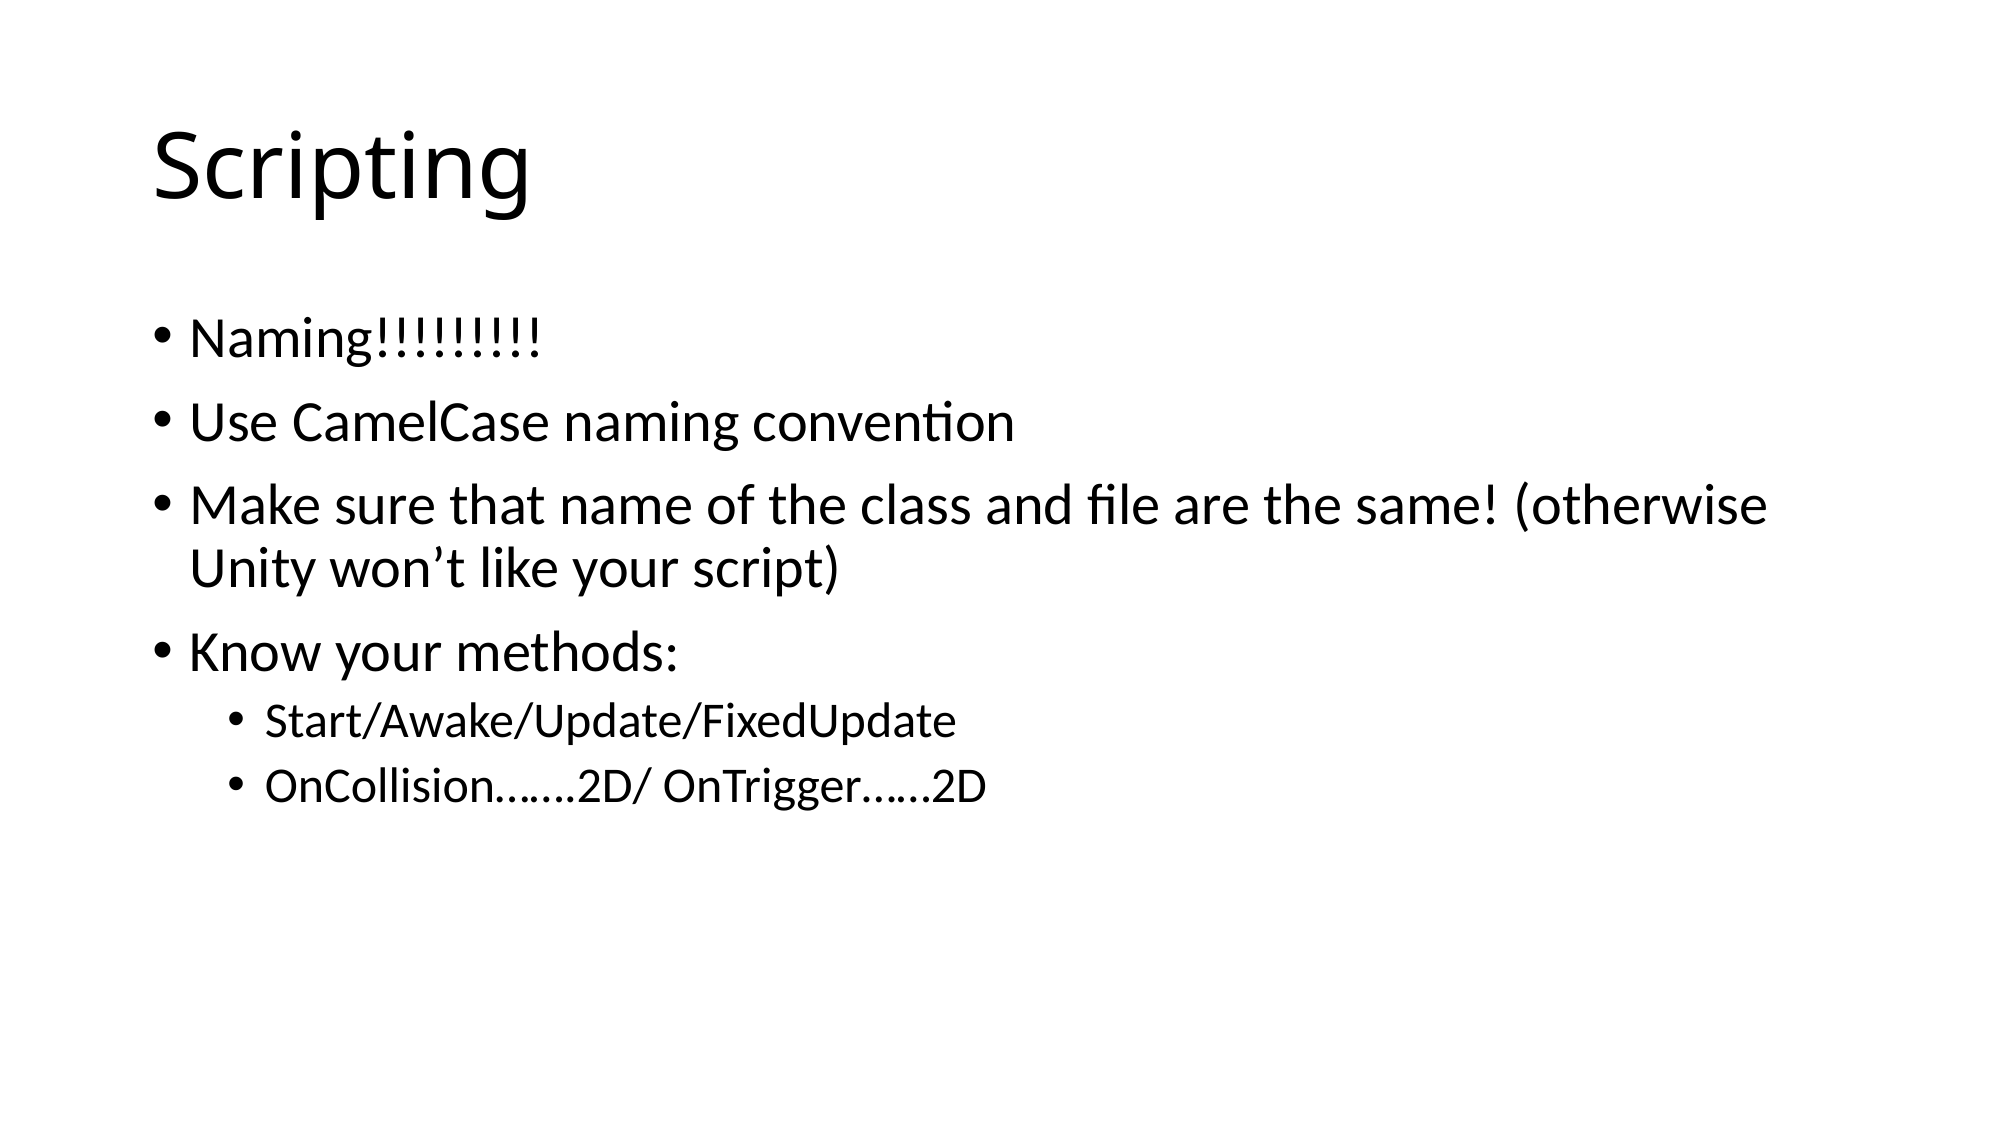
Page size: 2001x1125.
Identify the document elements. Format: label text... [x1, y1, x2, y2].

list Naming!!!!!!!!! Use CamelCase naming convention Make sure that name of the class and file are the same! (otherwise Unity won’t like your script) Know your methods: Start/Awake/Update/FixedUpdate OnCollision…….2D/ OnTrigger……2D [137, 299, 1863, 1014]
title Scripting [137, 59, 1863, 278]
